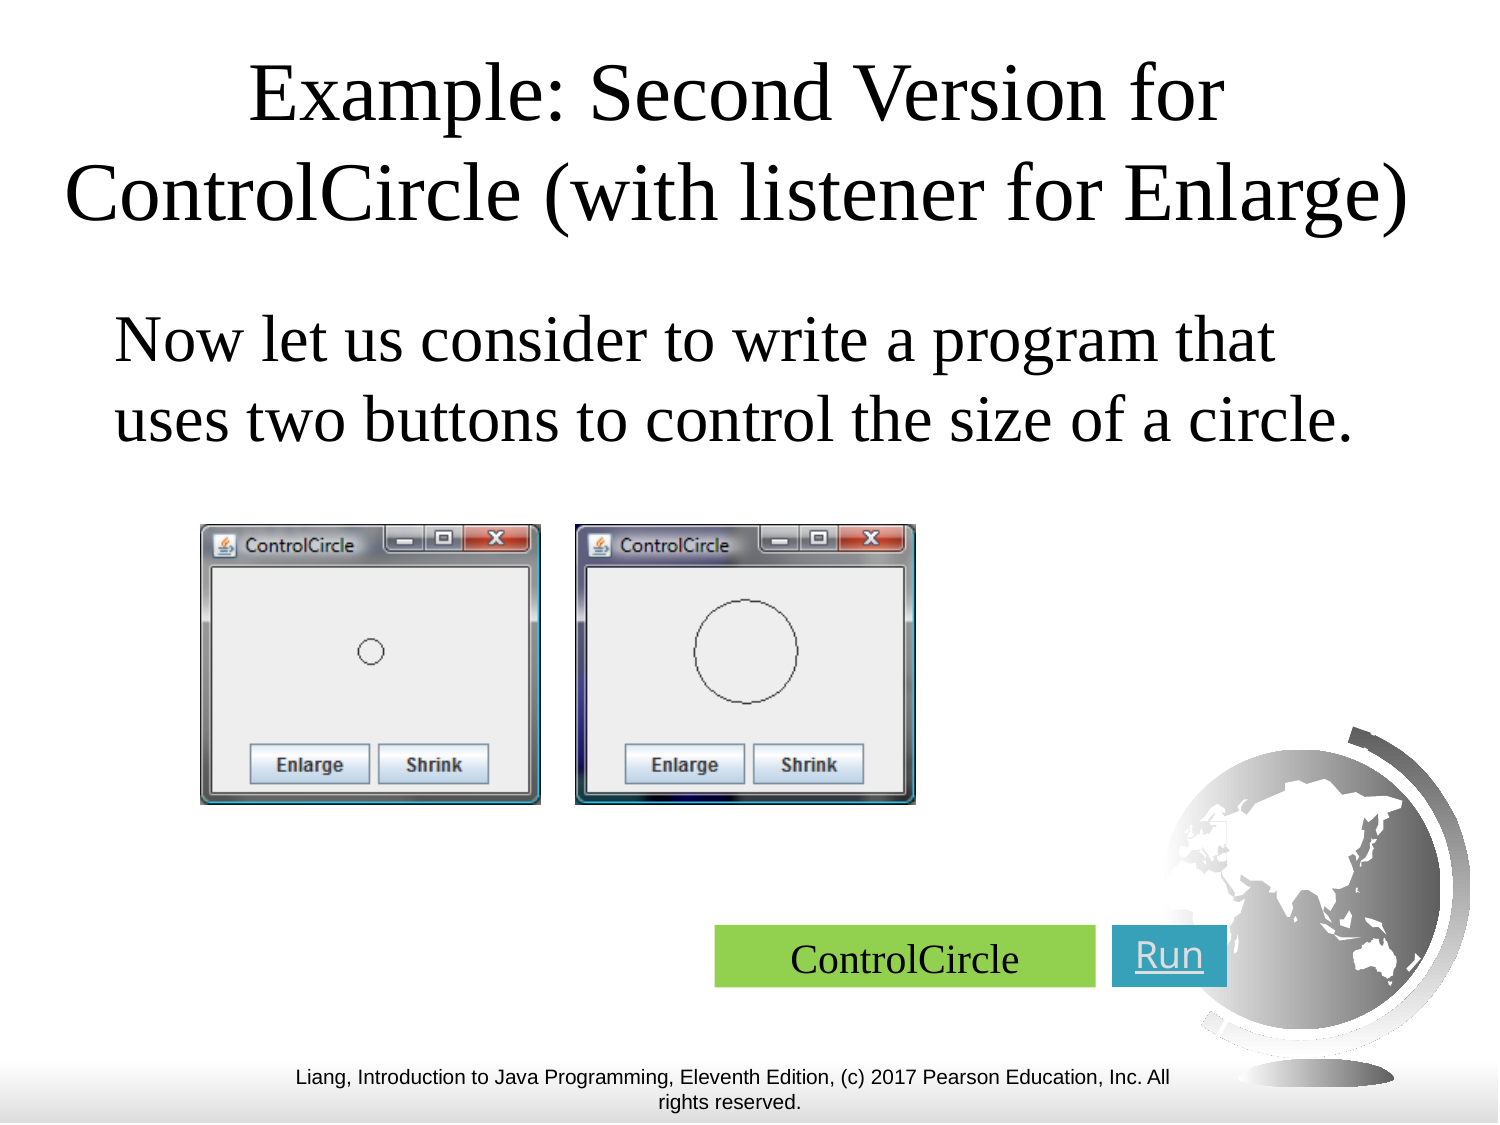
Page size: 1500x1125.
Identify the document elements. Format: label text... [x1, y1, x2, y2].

picture [574, 524, 916, 805]
text_box ControlCircle [714, 924, 1096, 988]
slide_number [1074, 1049, 1388, 1125]
text_box Run [1112, 924, 1227, 988]
list Now let us consider to write a program that uses two buttons to control the size of a circle. [99, 287, 1426, 488]
title Example: Second Version for ControlCircle (with listener for Enlarge) [0, 24, 1476, 251]
picture [199, 524, 541, 805]
